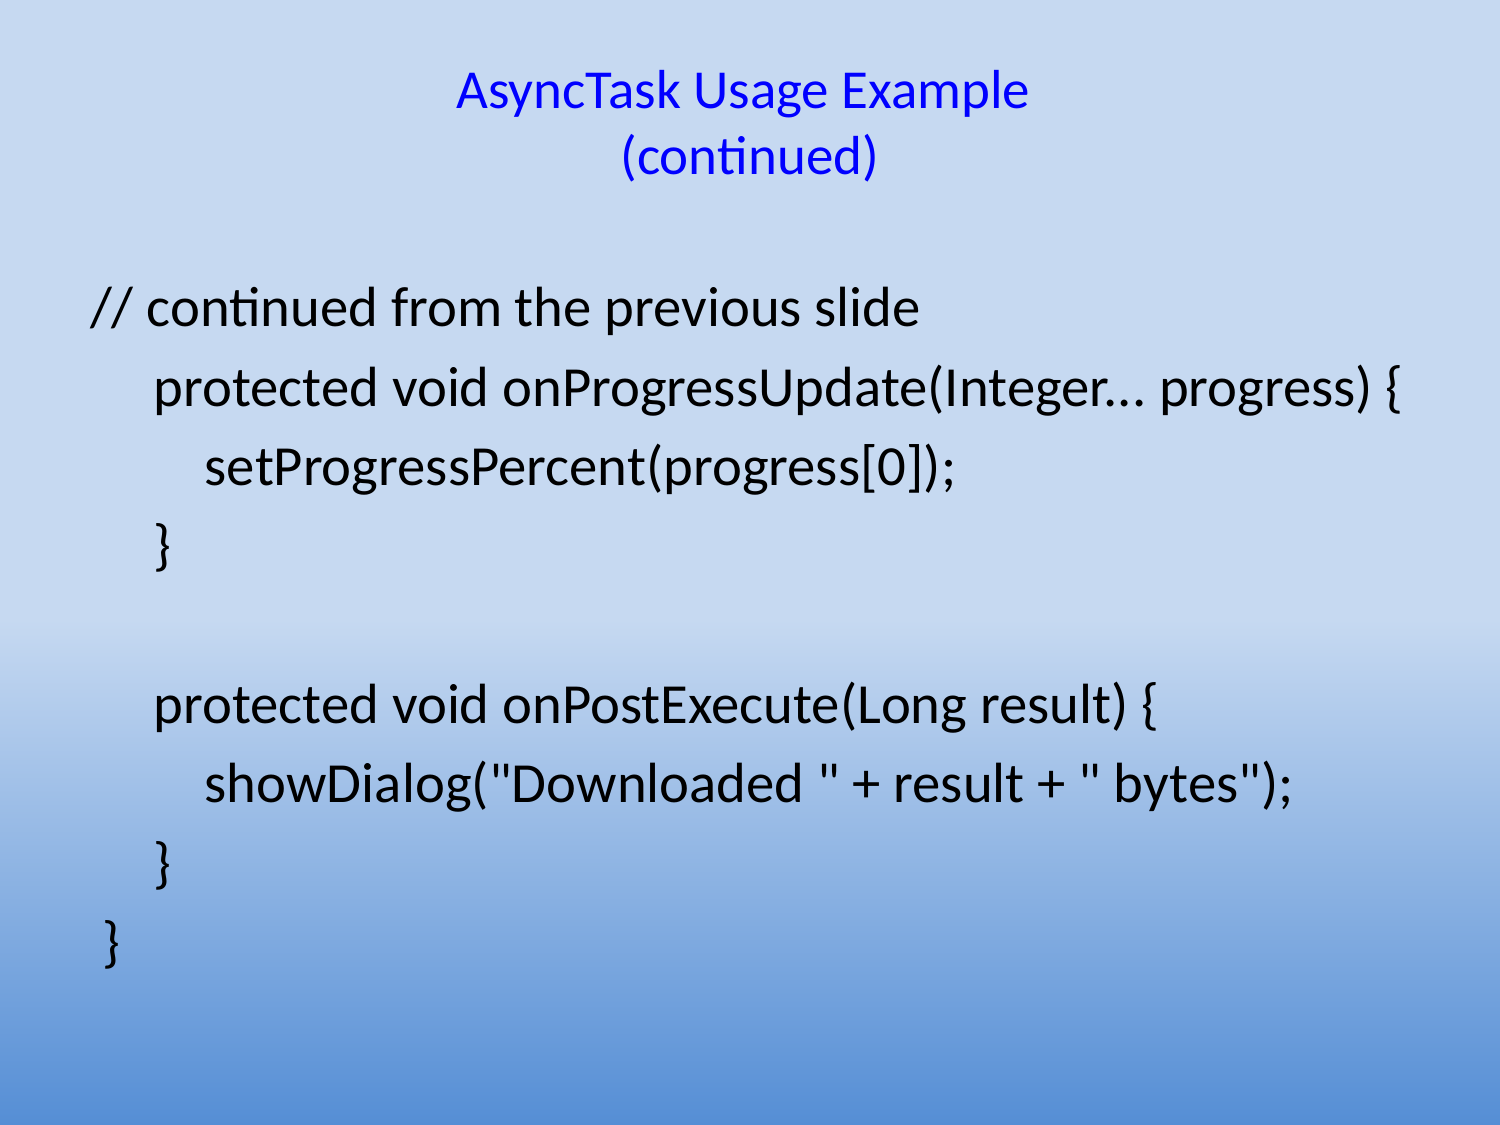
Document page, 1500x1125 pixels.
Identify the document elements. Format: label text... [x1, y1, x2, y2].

title AsyncTask Usage Example (continued) [75, 45, 1425, 194]
list // continued from the previous slide protected void onProgressUpdate(Integer... progress) { setProgressPercent(progress[0]); } protected void onPostExecute(Long result) { showDialog("Downloaded " + result + " bytes"); } } [75, 262, 1425, 1005]
